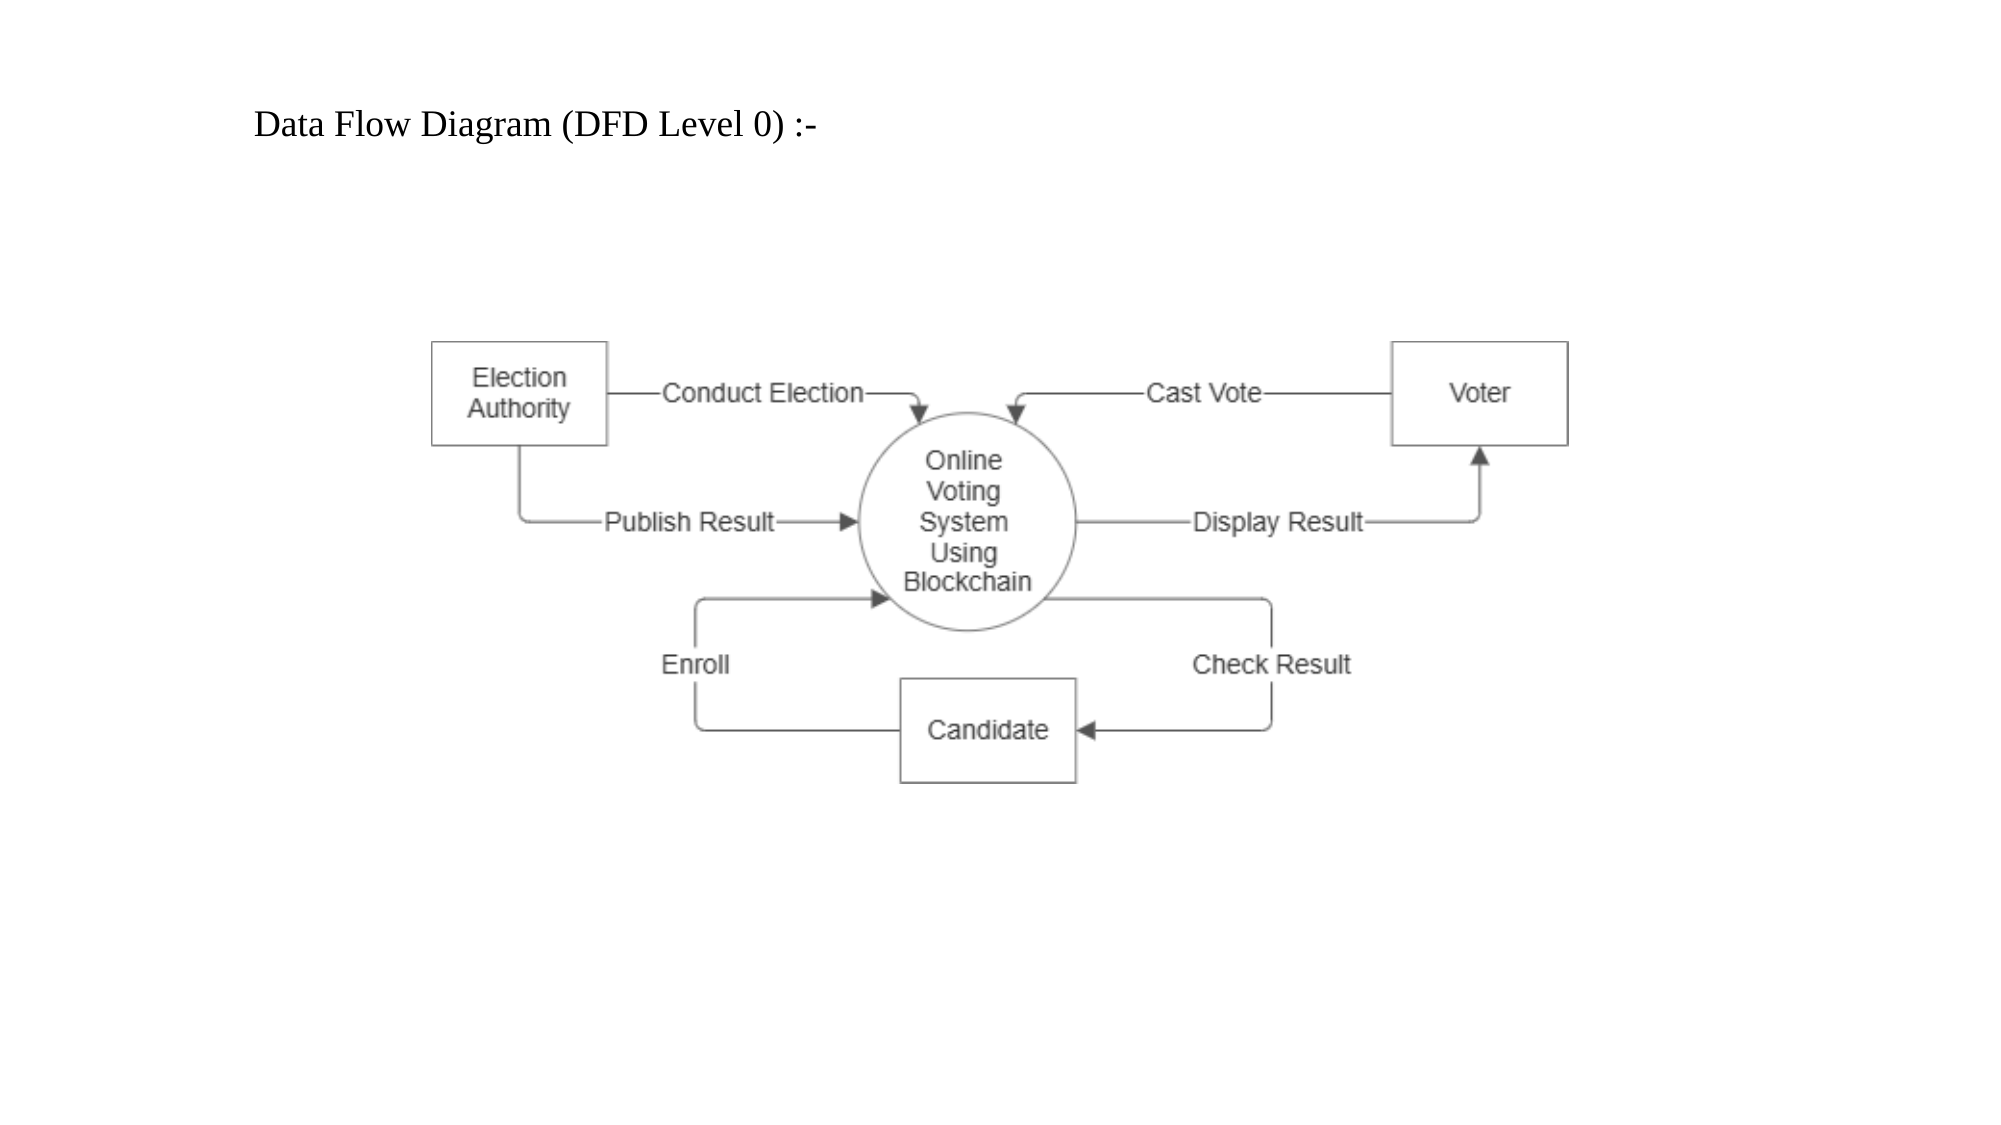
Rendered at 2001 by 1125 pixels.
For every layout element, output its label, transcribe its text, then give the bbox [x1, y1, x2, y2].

picture [431, 341, 1569, 784]
text_box Data Flow Diagram (DFD Level 0) :- [239, 91, 850, 152]
